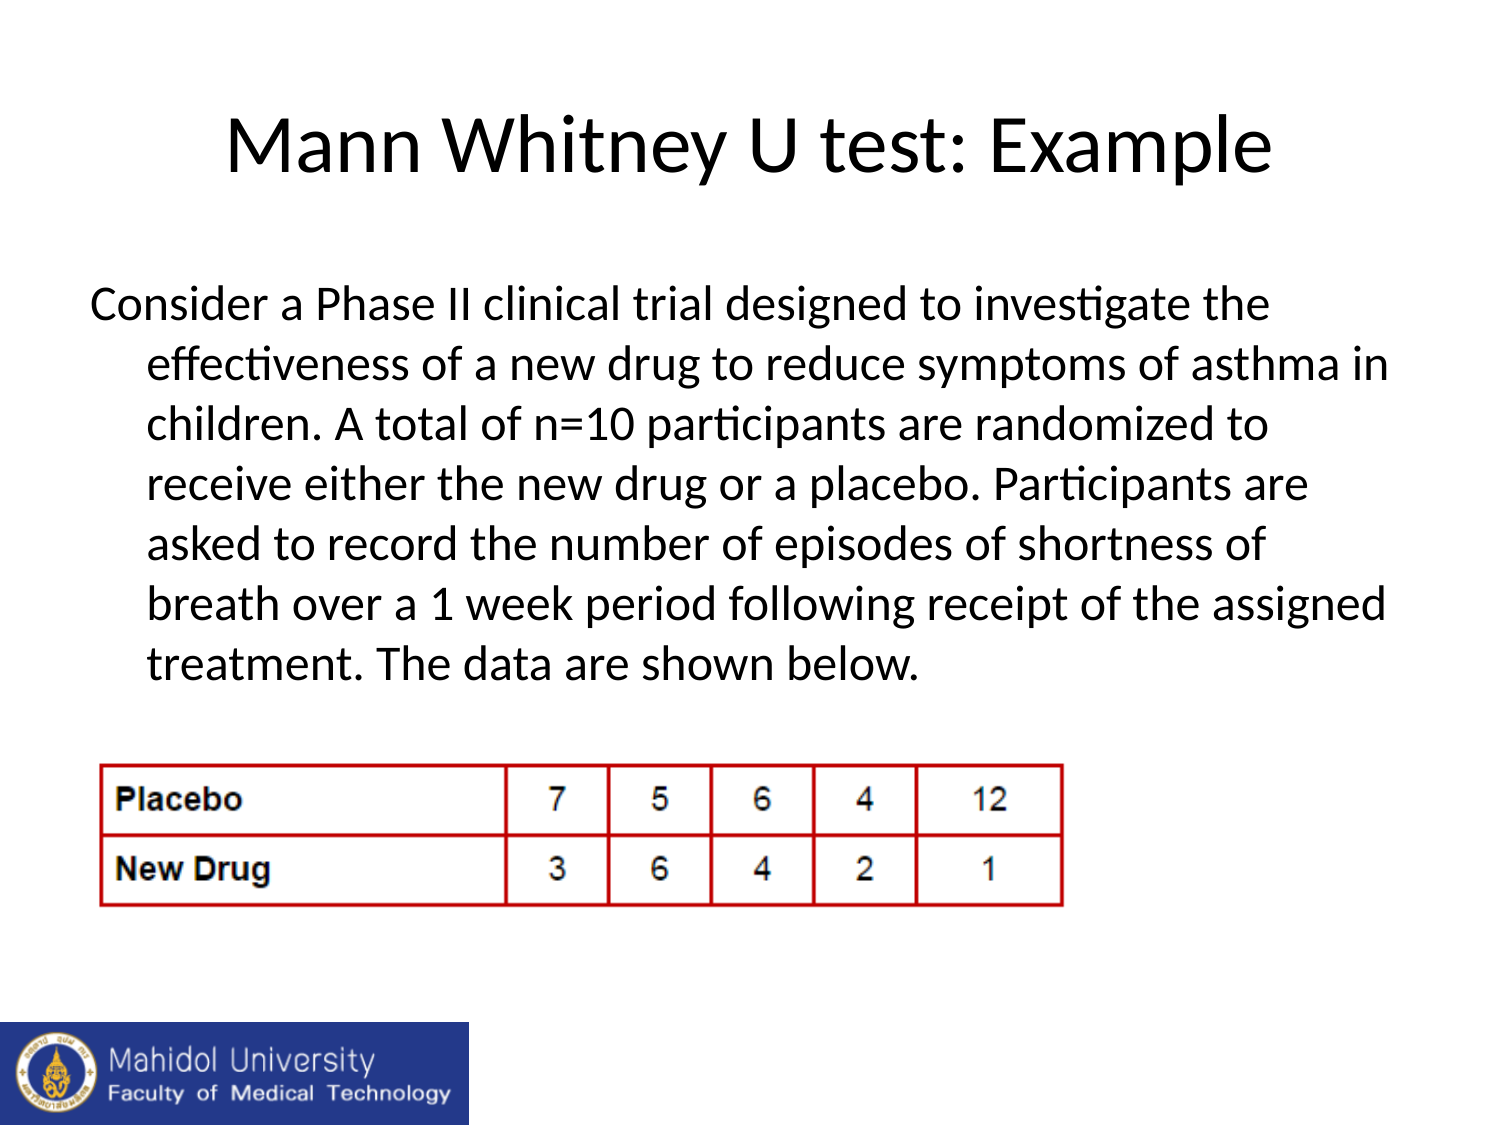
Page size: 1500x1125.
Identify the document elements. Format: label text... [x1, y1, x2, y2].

title Mann Whitney U test: Example [75, 45, 1425, 233]
picture [70, 749, 1110, 928]
picture [0, 1022, 469, 1125]
list Consider a Phase II clinical trial designed to investigate the effectiveness of a new drug to reduce symptoms of asthma in children. A total of n=10 participants are randomized to receive either the new drug or a placebo. Participants are asked to record the number of episodes of shortness of breath over a 1 week period following receipt of the assigned treatment. The data are shown below. [75, 262, 1425, 1005]
